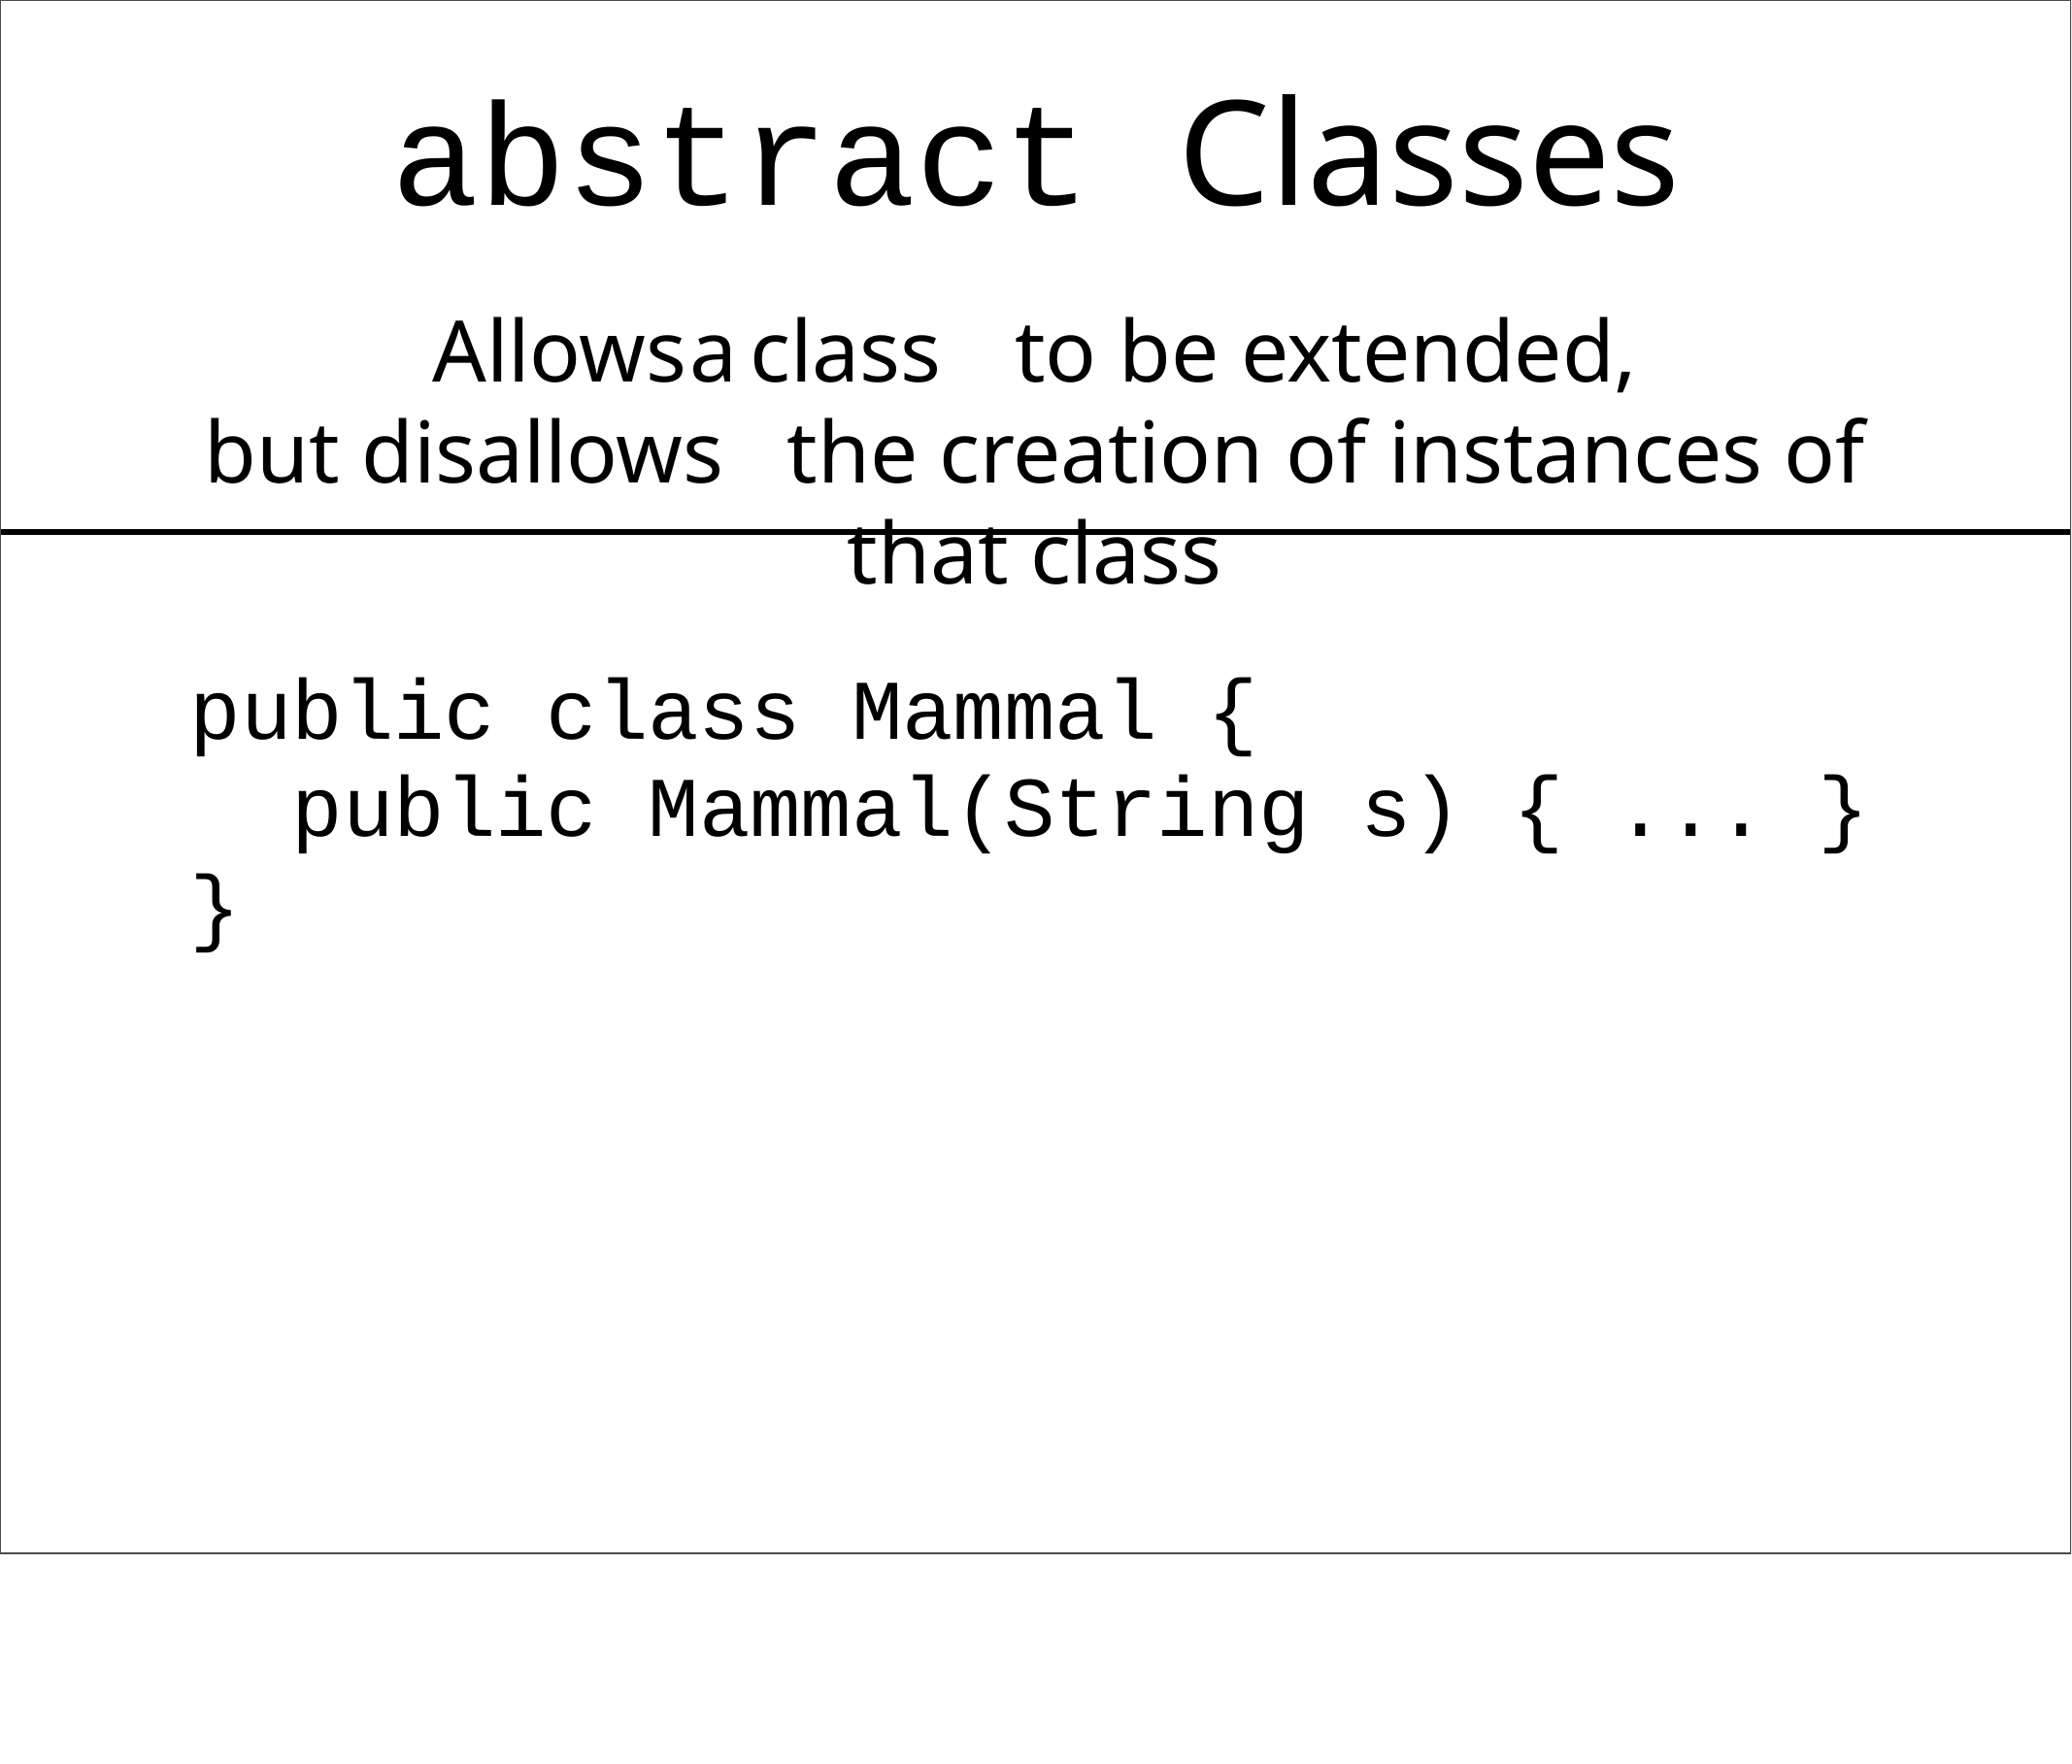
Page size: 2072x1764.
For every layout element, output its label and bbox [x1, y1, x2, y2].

text_box [0, 0, 2072, 1553]
